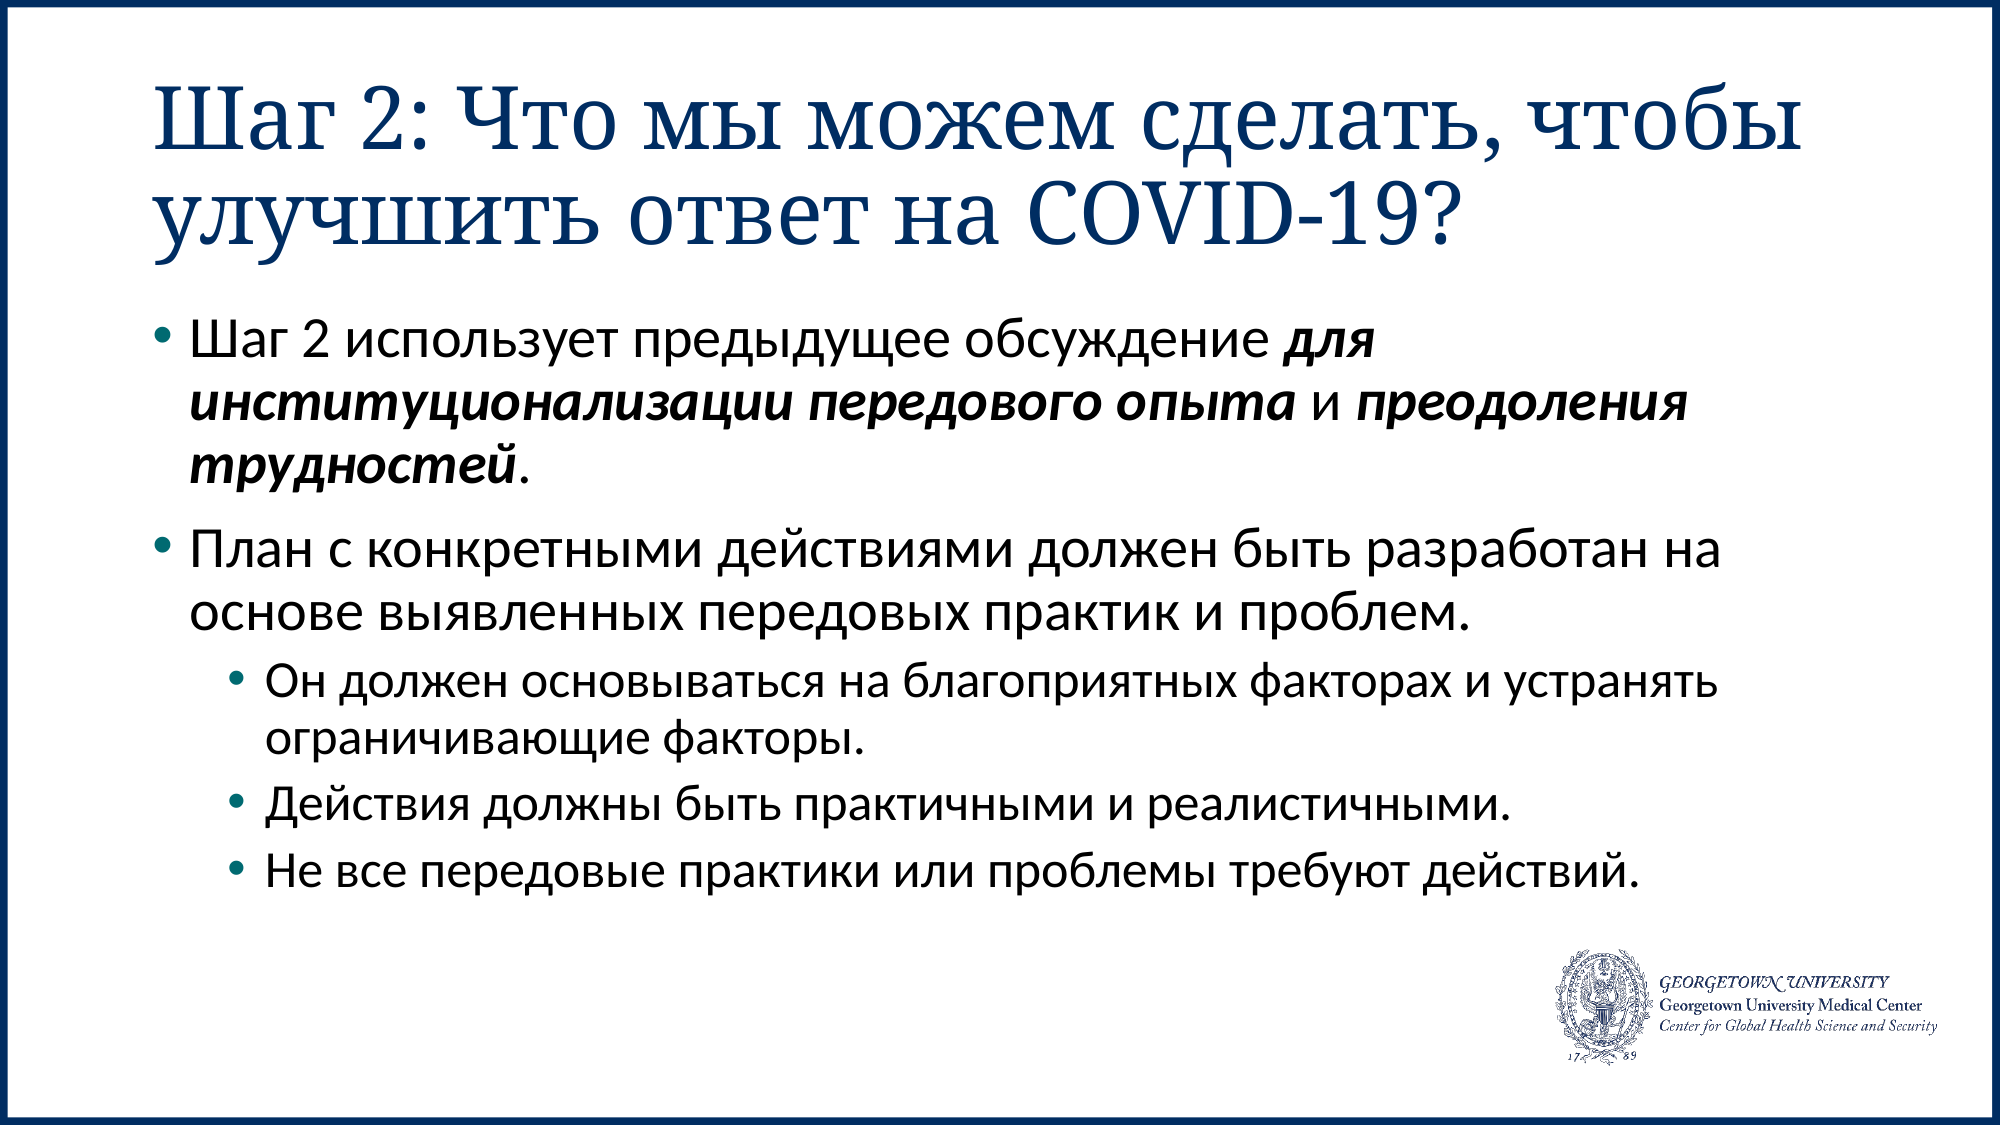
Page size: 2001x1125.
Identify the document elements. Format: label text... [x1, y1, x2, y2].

text_box [7, 6, 1993, 1118]
picture [1544, 934, 1945, 1093]
list Шаг 2 использует предыдущее обсуждение для институционализации передового опыта и преодоления трудностей. План с конкретными действиями должен быть разработан на основе выявленных передовых практик и проблем. Он должен основываться на благоприятных факторах и устранять ограничивающие факторы. Действия должны быть практичными и реалистичными. Не все передовые практики или проблемы требуют действий. [137, 299, 1863, 1014]
title Шаг 2: Что мы можем сделать, чтобы улучшить ответ на COVID-19? [137, 59, 1863, 278]
